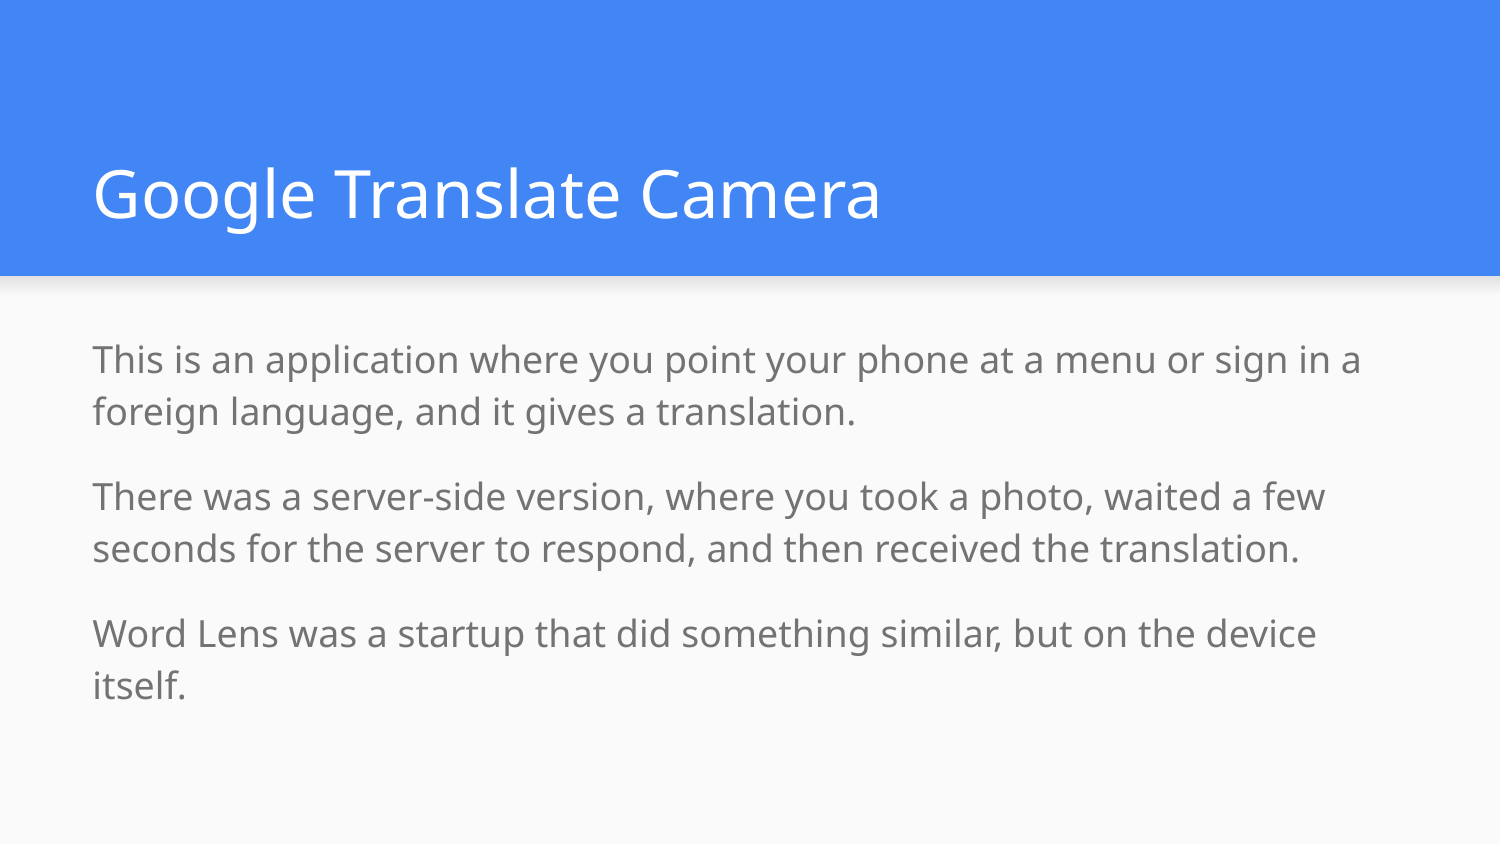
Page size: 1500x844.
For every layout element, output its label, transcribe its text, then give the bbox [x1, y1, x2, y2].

title Google Translate Camera [77, 121, 1427, 248]
list This is an application where you point your phone at a menu or sign in a foreign language, and it gives a translation. There was a server-side version, where you took a photo, waited a few seconds for the server to respond, and then received the translation. Word Lens was a startup that did something similar, but on the device itself. [77, 314, 1427, 760]
